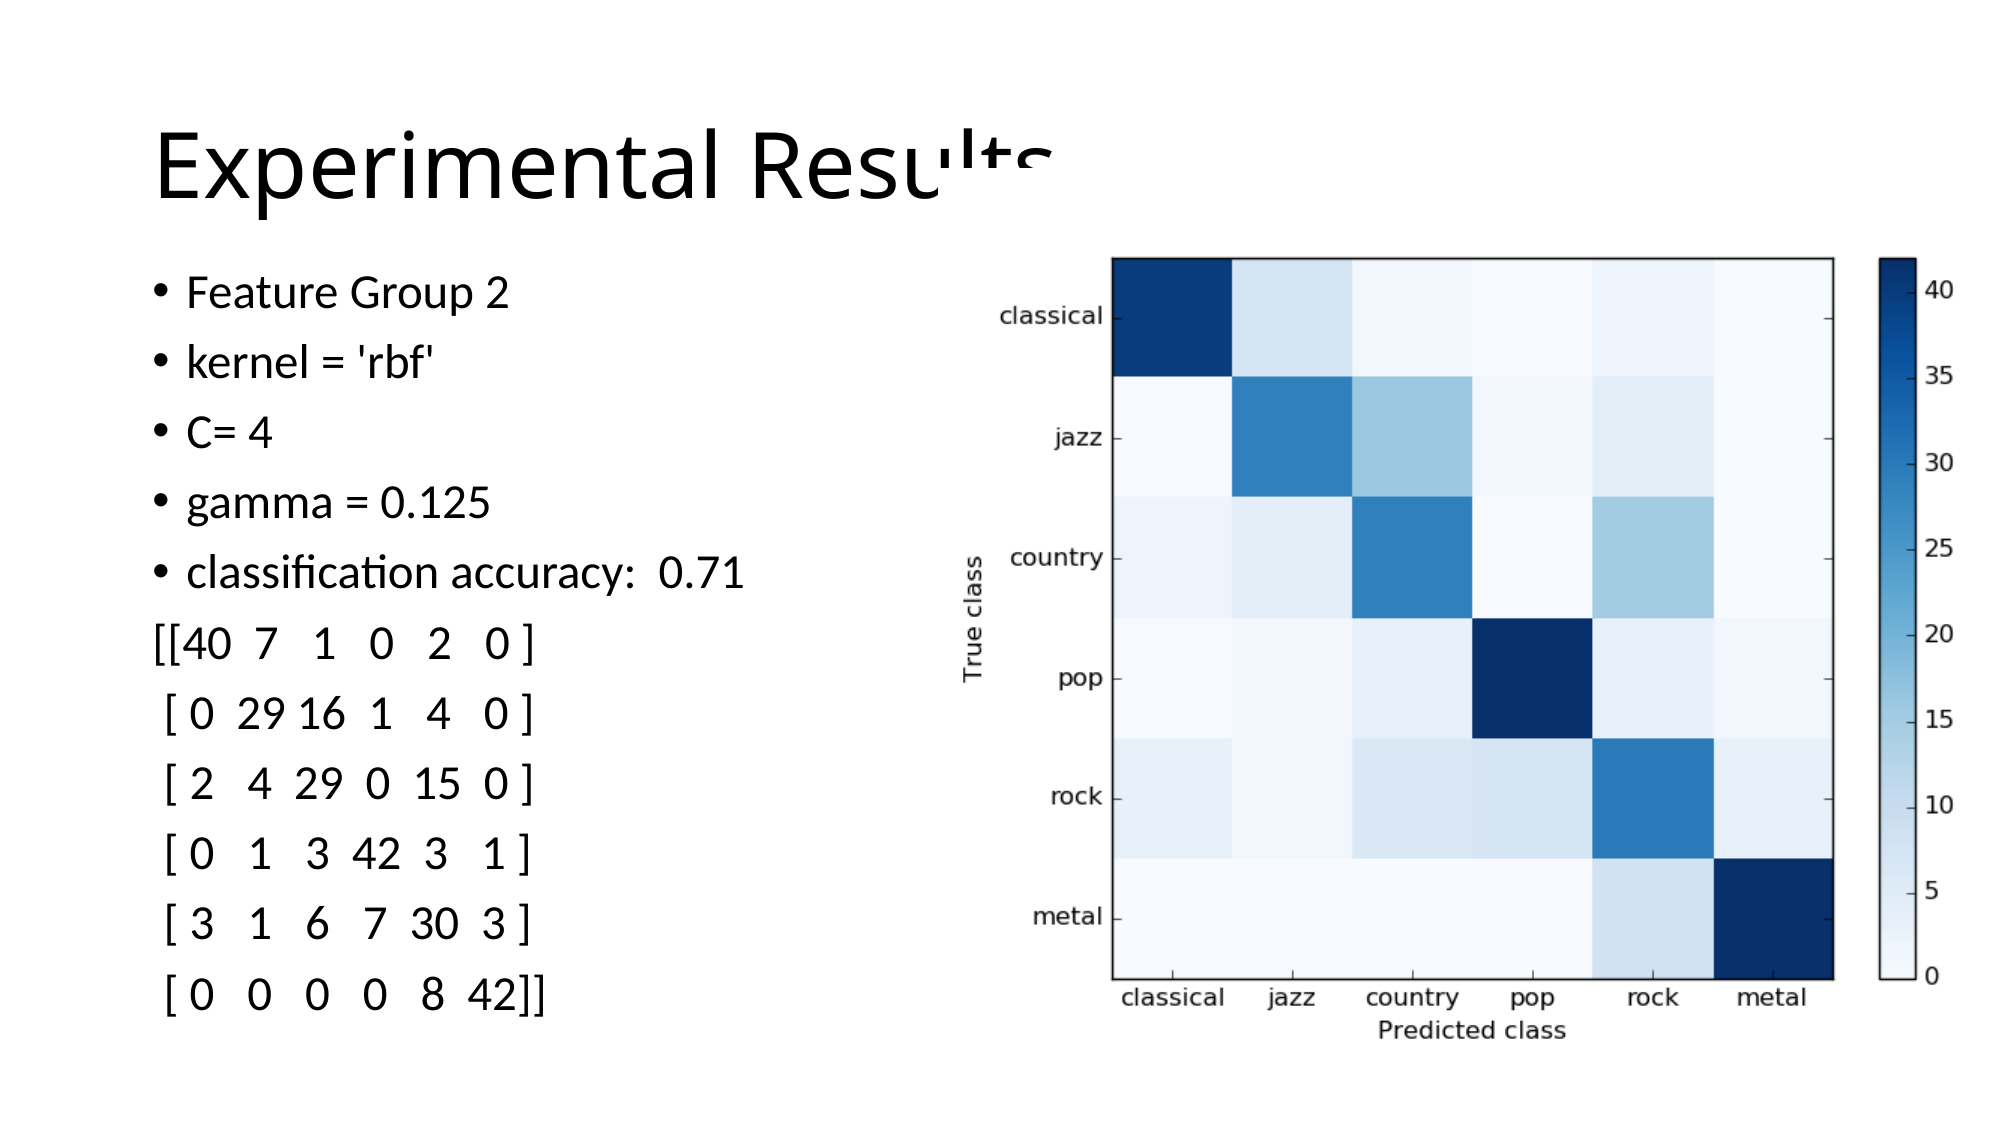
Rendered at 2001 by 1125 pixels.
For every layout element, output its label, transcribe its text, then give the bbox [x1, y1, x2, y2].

picture [938, 168, 2000, 1069]
title Experimental Results [137, 59, 1863, 258]
list Feature Group 2 kernel = 'rbf' C= 4 gamma = 0.125 classification accuracy: 0.71 [[40 7 1 0 2 0 ] [ 0 29 16 1 4 0 ] [ 2 4 29 0 15 0 ] [ 0 1 3 42 3 1 ] [ 3 1 6 7 30 3 ] [ 0 0 0 0 8 42]] [137, 258, 938, 1032]
